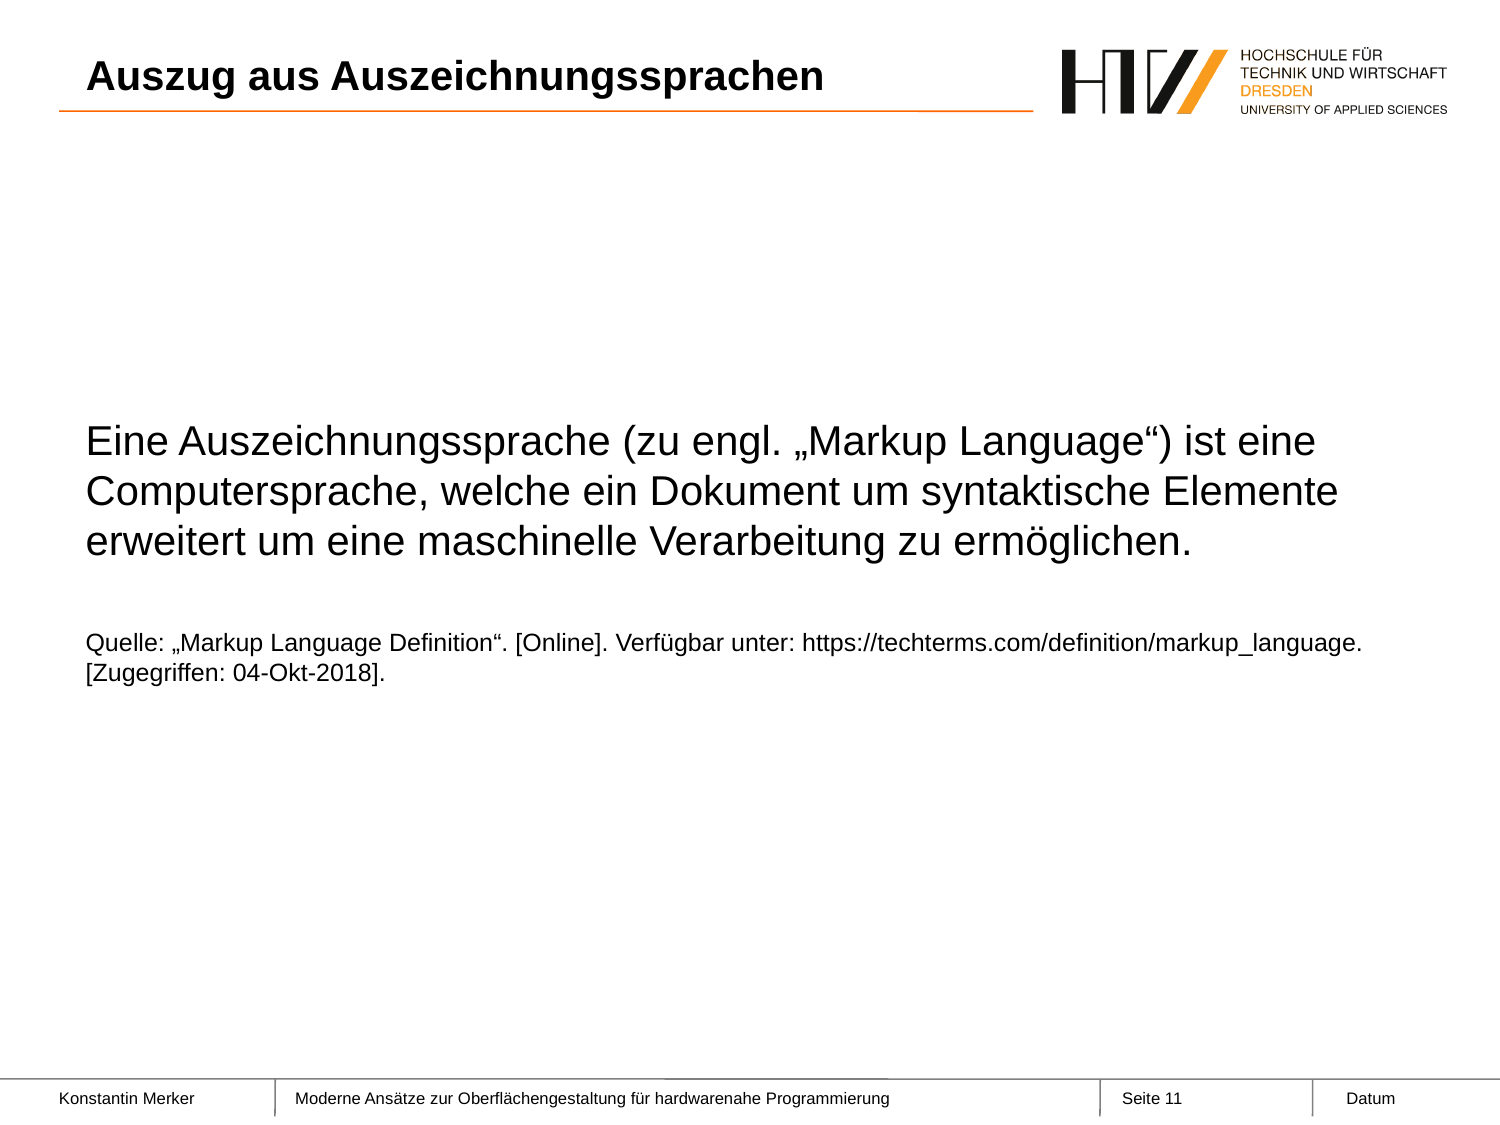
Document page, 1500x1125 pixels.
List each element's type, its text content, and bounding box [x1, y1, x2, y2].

title Auszug aus Auszeichnungssprachen [70, 29, 1040, 117]
list Eine Auszeichnungssprache (zu engl. „Markup Language“) ist eine Computersprache, welche ein Dokument um syntaktische Elemente erweitert um eine maschinelle Verarbeitung zu ermöglichen. Quelle: „Markup Language Definition“. [Online]. Verfügbar unter: https://techterms.com/definition/markup_language. [Zugegriffen: 04-Okt-2018]. [70, 172, 1424, 1035]
picture [1062, 47, 1447, 114]
